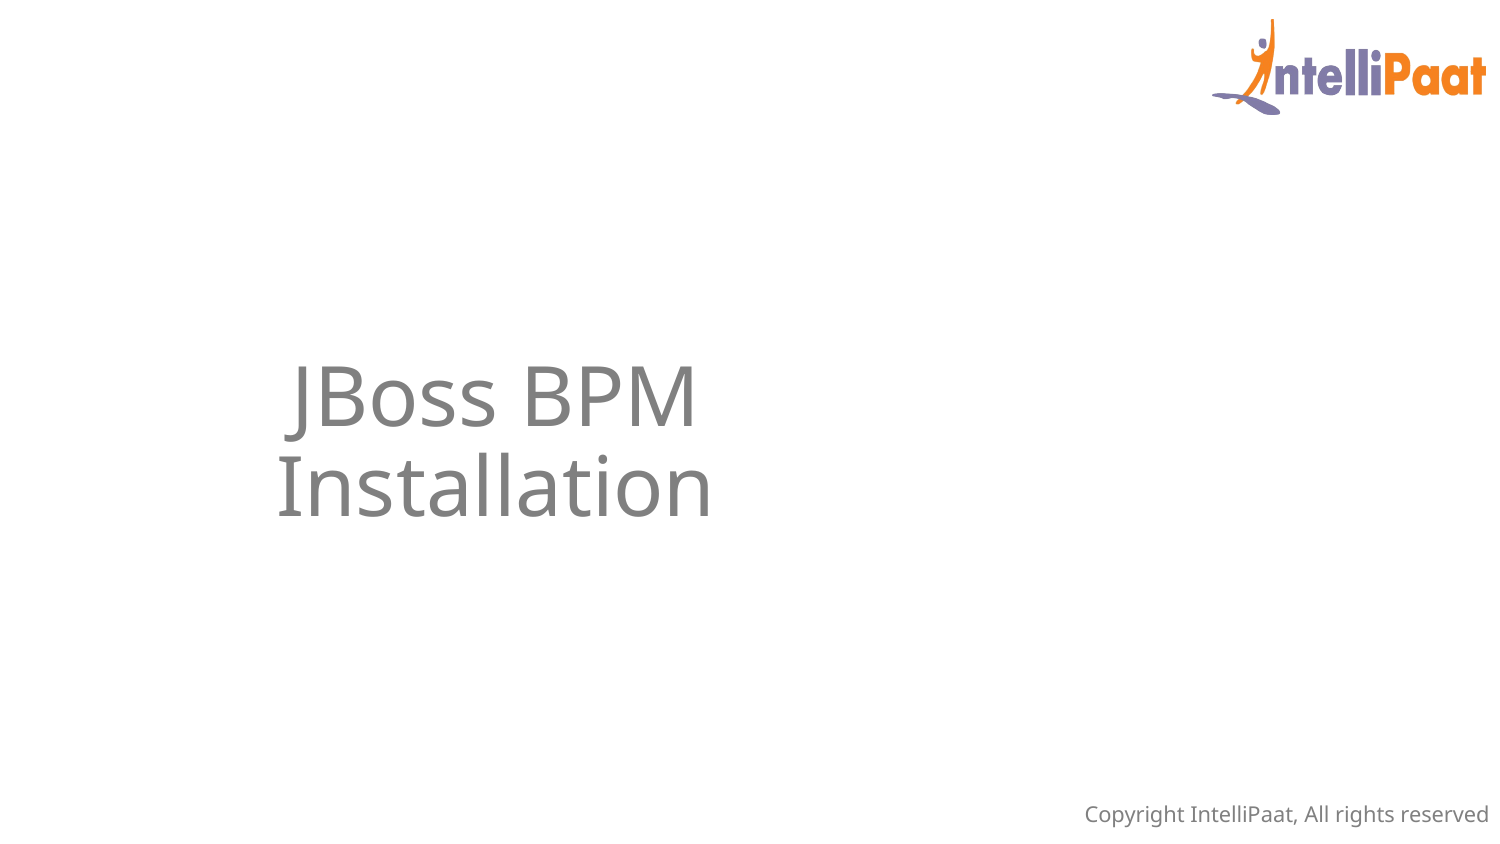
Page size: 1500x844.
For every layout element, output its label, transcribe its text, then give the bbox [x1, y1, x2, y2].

picture [1212, 19, 1486, 115]
list JBoss BPM Installation [78, 397, 929, 493]
